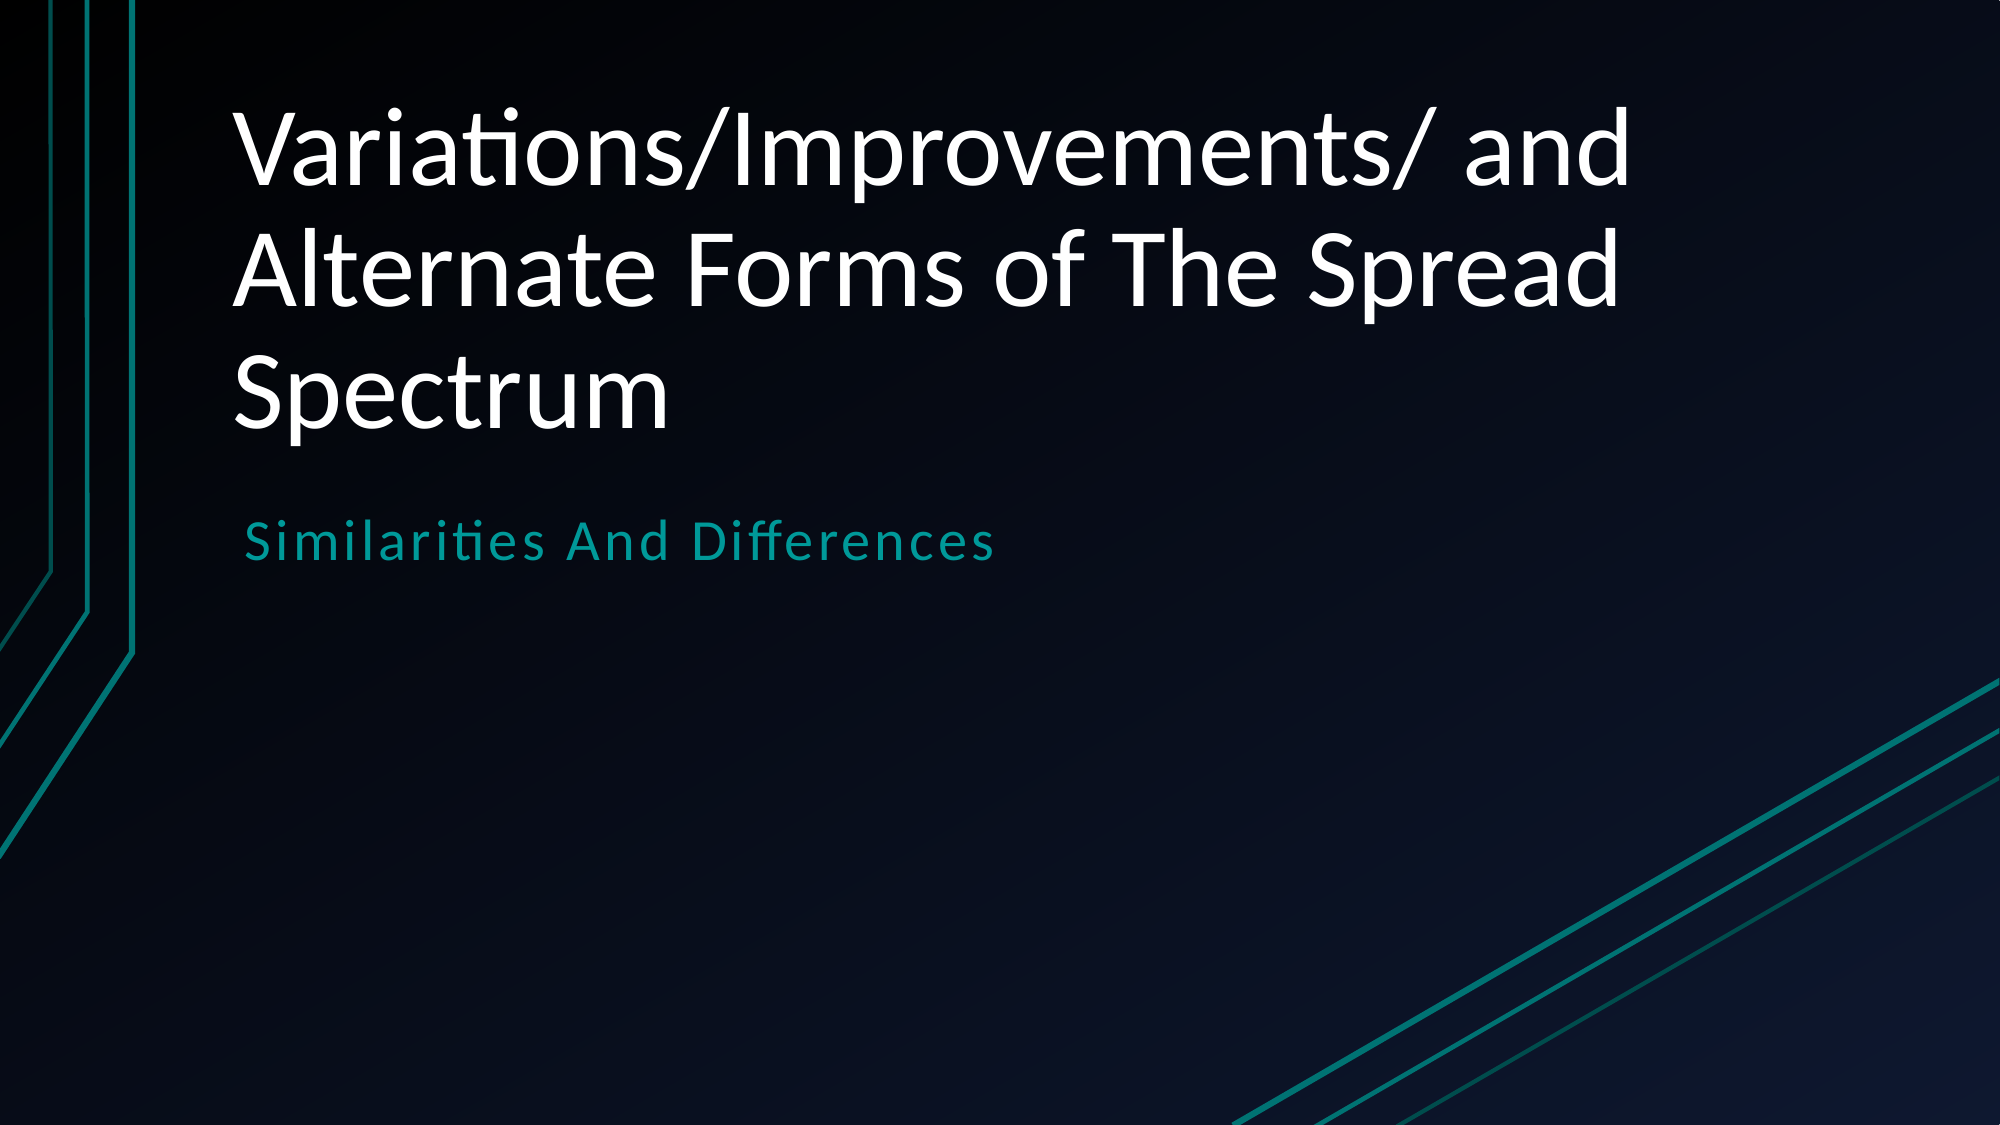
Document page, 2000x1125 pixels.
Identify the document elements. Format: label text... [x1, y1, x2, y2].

list Similarities And Differences [224, 500, 1385, 701]
title Variations/Improvements/ and Alternate Forms of The Spread Spectrum [212, 0, 1963, 463]
